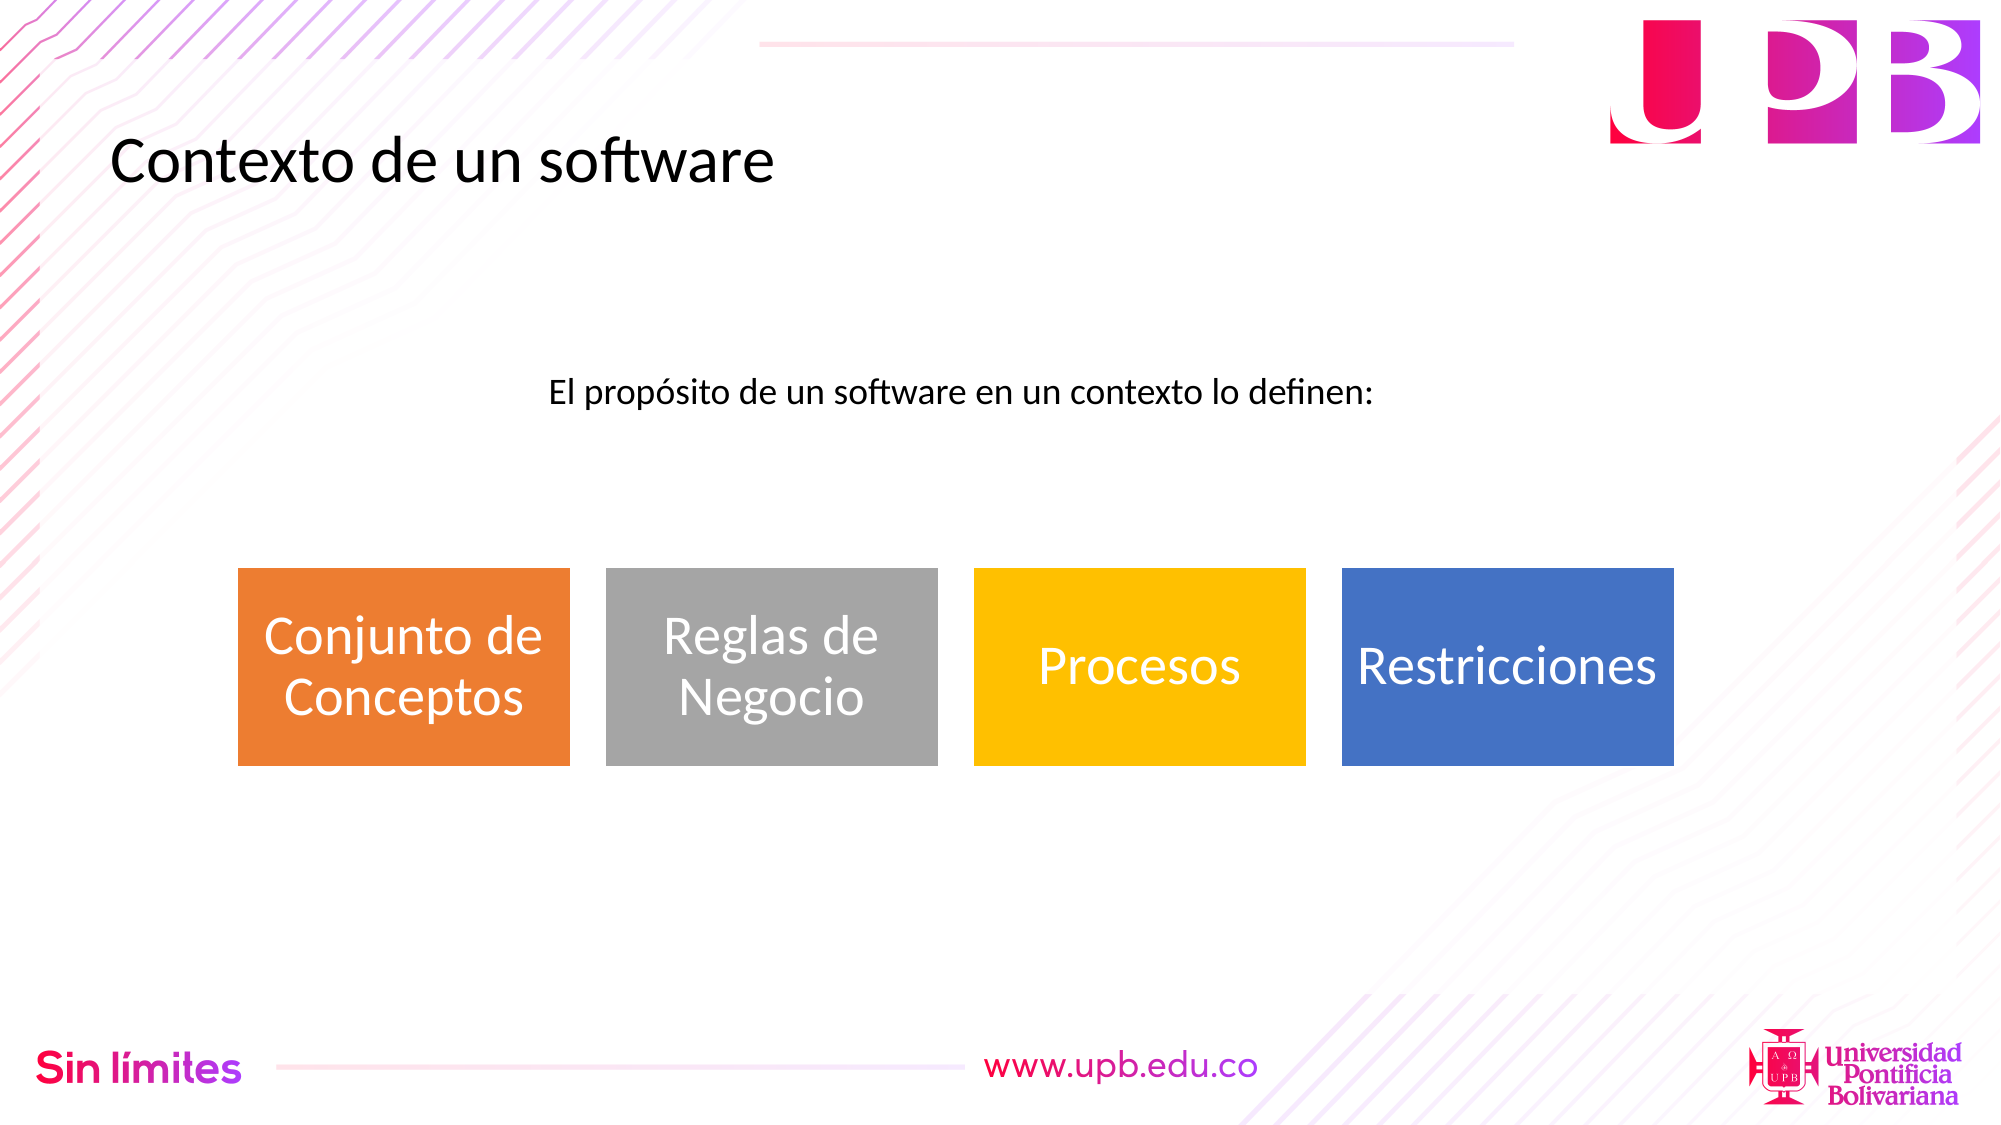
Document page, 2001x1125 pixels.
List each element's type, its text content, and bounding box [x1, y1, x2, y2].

picture [0, 0, 2001, 1125]
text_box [236, 559, 1676, 775]
text_box El propósito de un software en un contexto lo definen: [533, 359, 1427, 419]
text_box Contexto de un software [95, 108, 791, 204]
